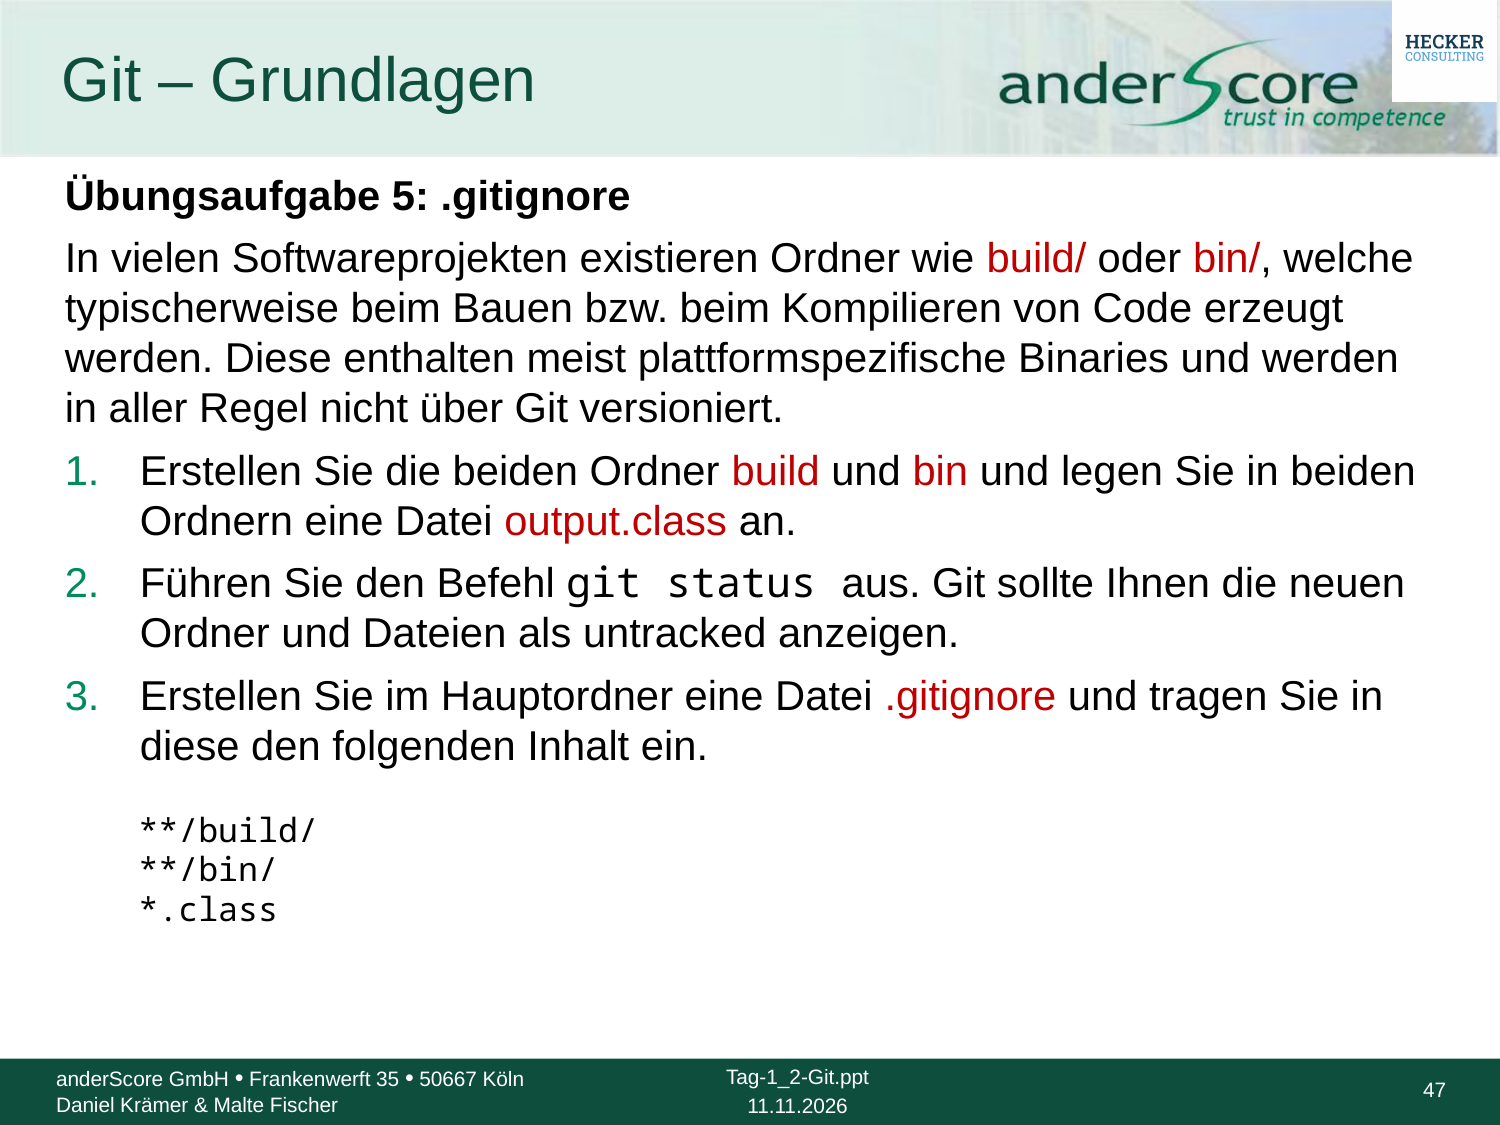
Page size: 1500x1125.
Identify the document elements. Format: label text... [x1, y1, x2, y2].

title Git – Grundlagen [46, 23, 975, 140]
list Übungsaufgabe 5: .gitignore In vielen Softwareprojekten existieren Ordner wie build/ oder bin/, welche typischerweise beim Bauen bzw. beim Kompilieren von Code erzeugt werden. Diese enthalten meist plattformspezifische Binaries und werden in aller Regel nicht über Git versioniert. Erstellen Sie die beiden Ordner build und bin und legen Sie in beiden Ordnern eine Datei output.class an. Führen Sie den Befehl git status aus. Git sollte Ihnen die neuen Ordner und Dateien als untracked anzeigen. Erstellen Sie im Hauptordner eine Datei .gitignore und tragen Sie in diese den folgenden Inhalt ein. **/build/ **/bin/ *.class [49, 160, 1447, 1047]
picture [0, 0, 1500, 157]
